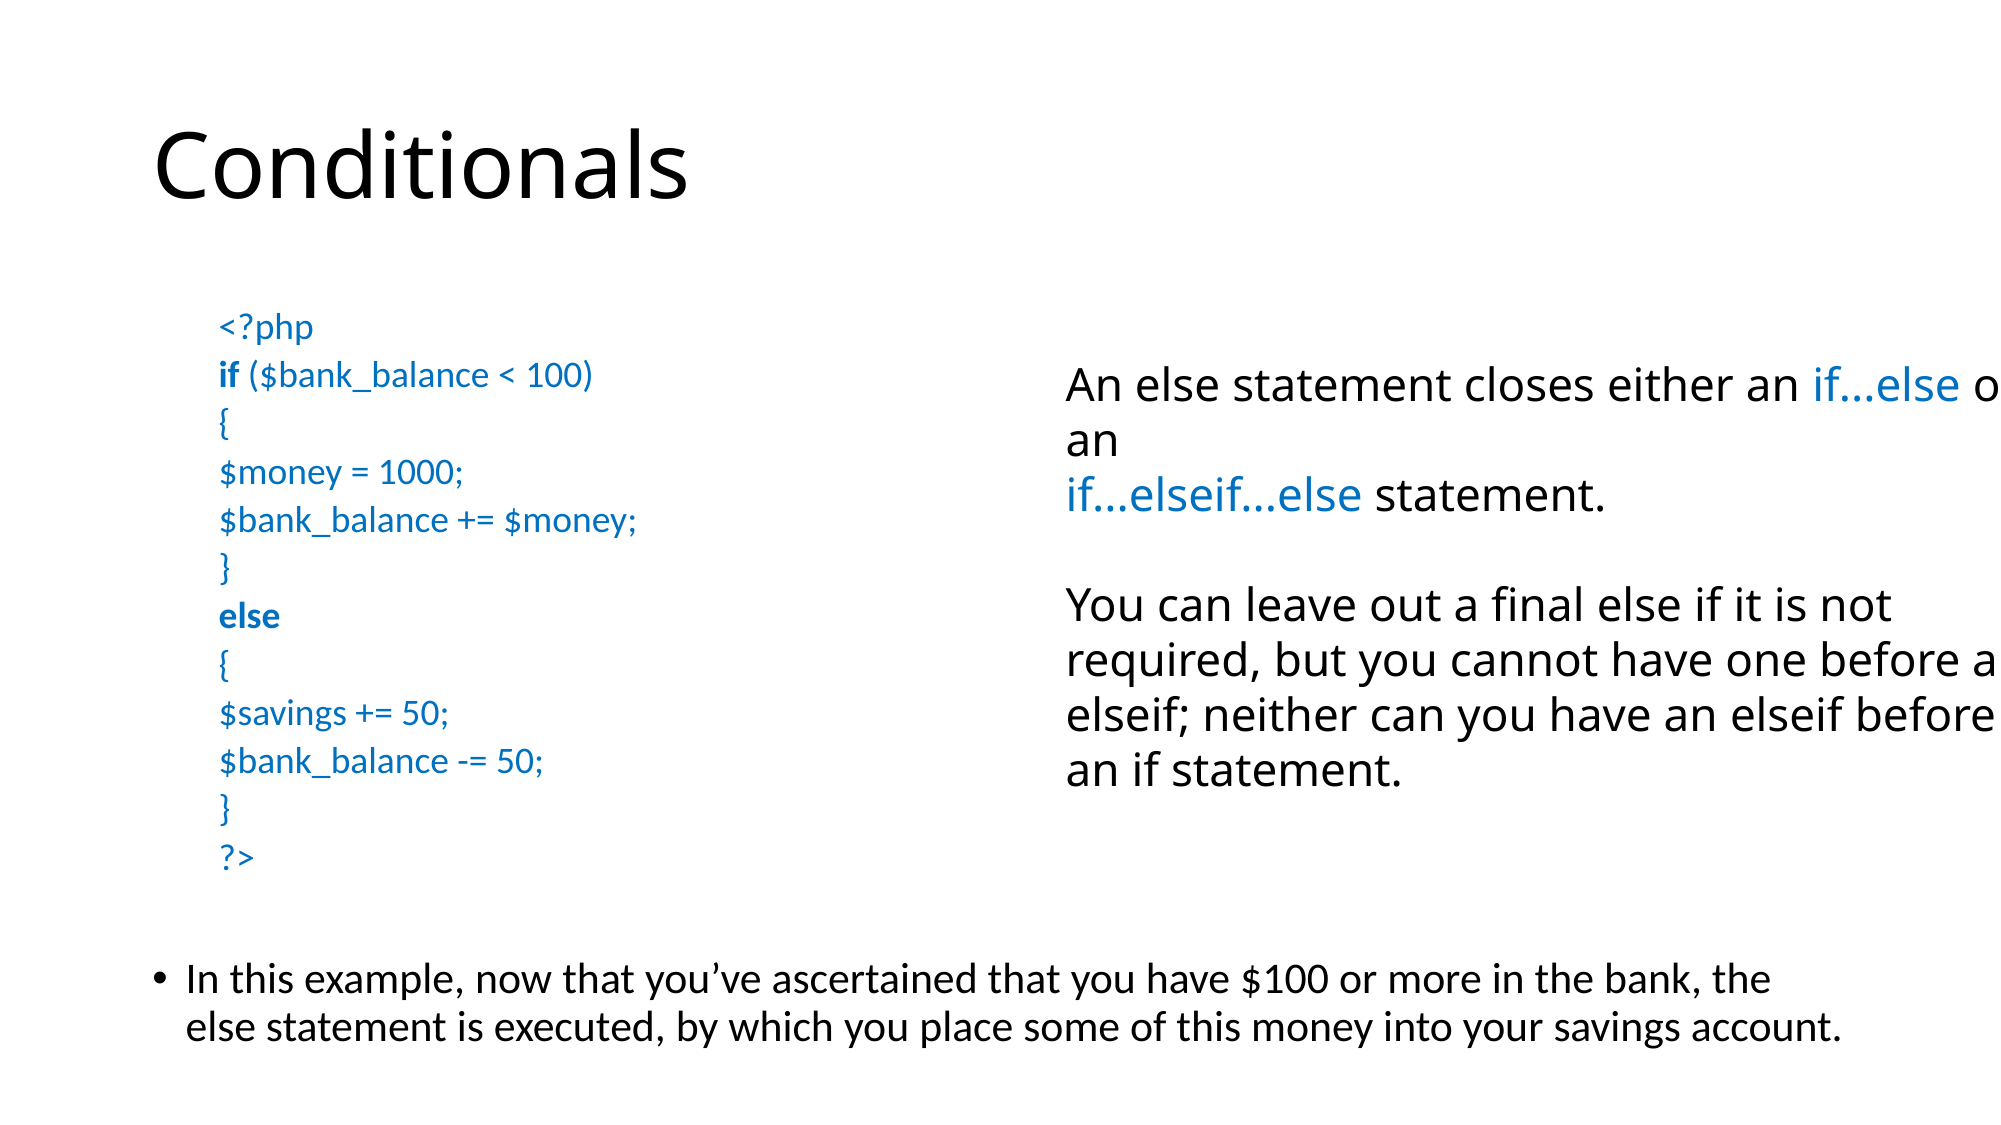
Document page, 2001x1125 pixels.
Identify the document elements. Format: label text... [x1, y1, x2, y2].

text_box An else statement closes either an if...else or an if...elseif...else statement. You can leave out a final else if it is not required, but you cannot have one before an elseif; neither can you have an elseif before an if statement. [1050, 348, 2000, 803]
list <?php if ($bank_balance < 100) { $money = 1000; $bank_balance += $money; } else { $savings += 50; $bank_balance -= 50; } ?> In this example, now that you’ve ascertained that you have $100 or more in the bank, the else statement is executed, by which you place some of this money into your savings account. [137, 299, 1863, 1095]
title Conditionals [137, 59, 1863, 278]
